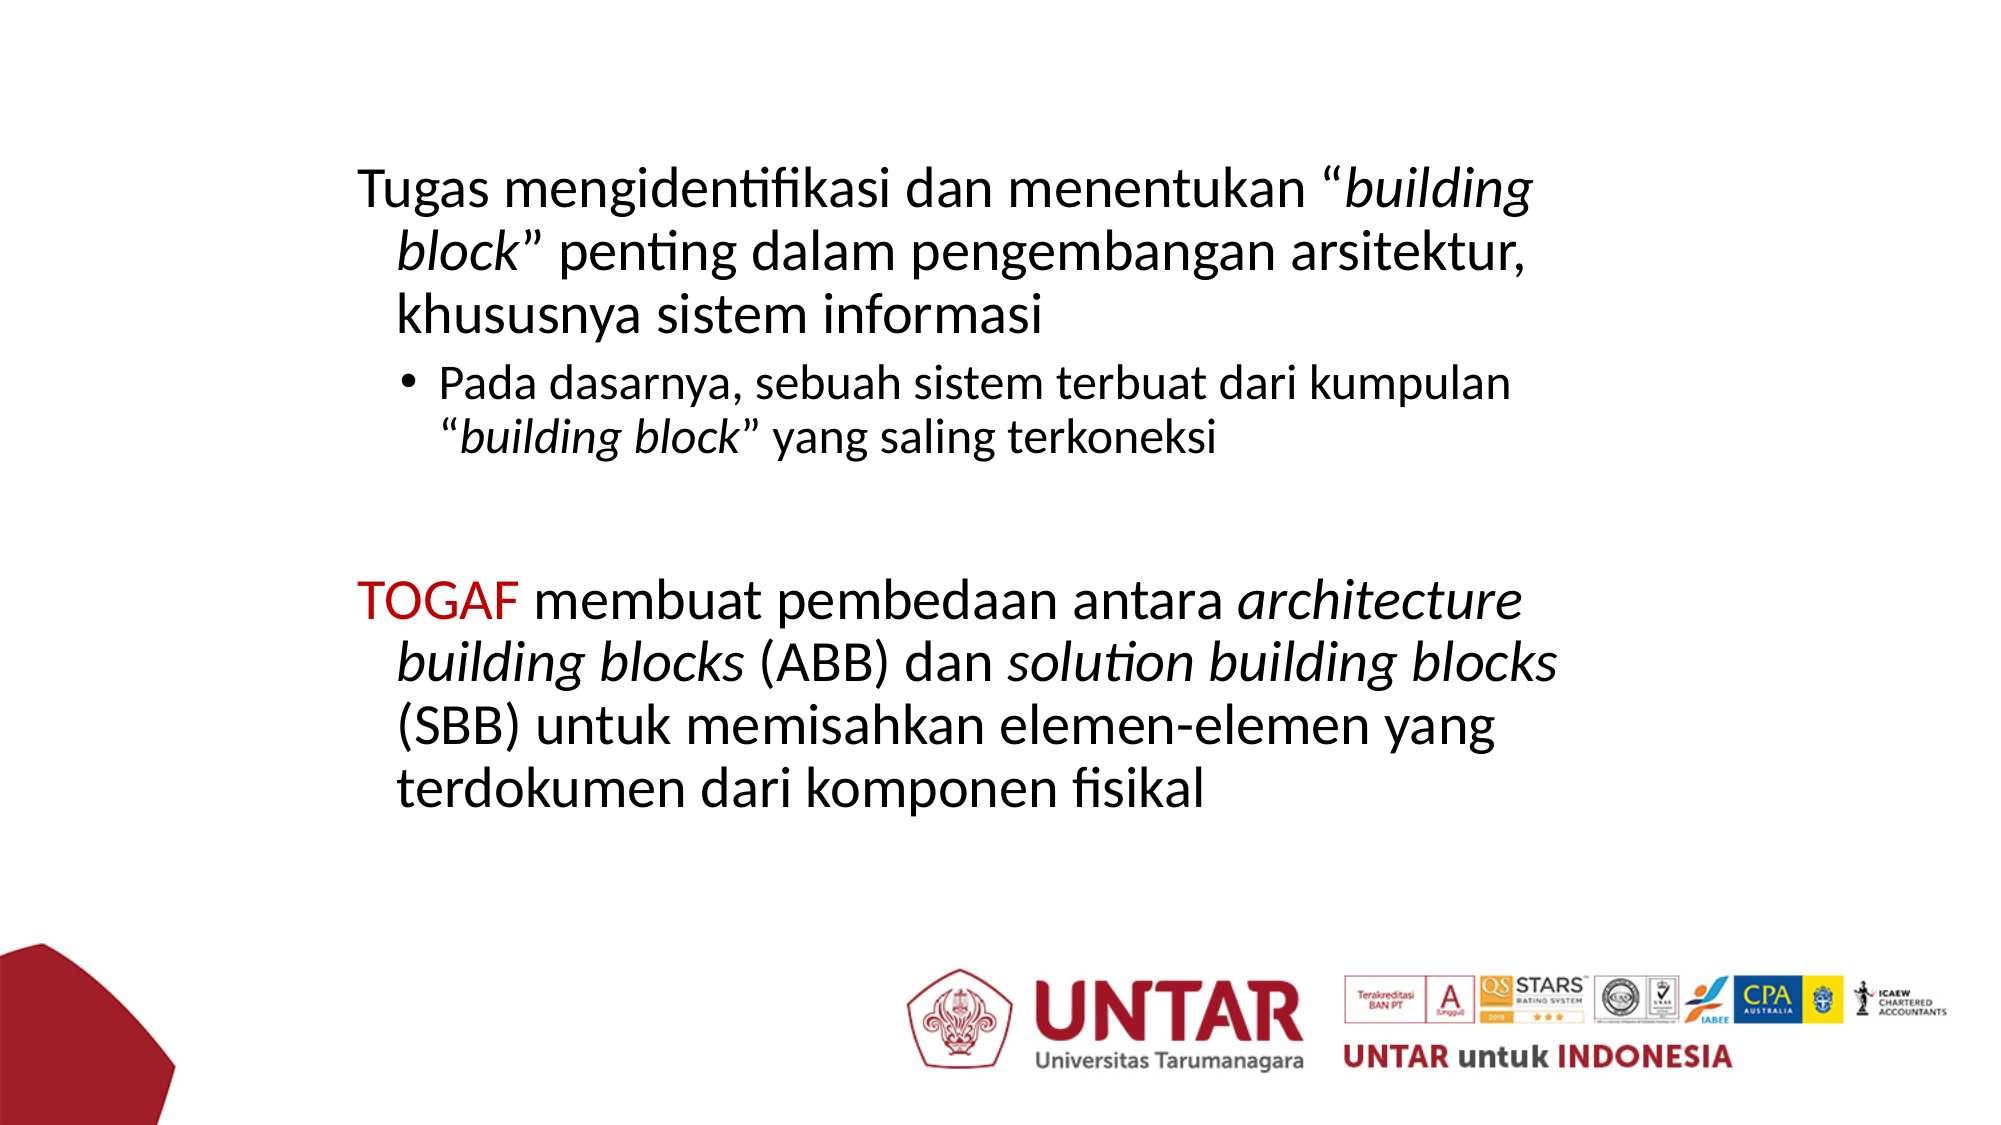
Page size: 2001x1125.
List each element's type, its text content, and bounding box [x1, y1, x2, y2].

list Tugas mengidentifikasi dan menentukan “building block” penting dalam pengembangan arsitektur, khususnya sistem informasi Pada dasarnya, sebuah sistem terbuat dari kumpulan “building block” yang saling terkoneksi TOGAF membuat pembedaan antara architecture building blocks (ABB) dan solution building blocks (SBB) untuk memisahkan elemen-elemen yang terdokumen dari komponen fisikal [324, 149, 1675, 986]
picture [0, 0, 2001, 1125]
